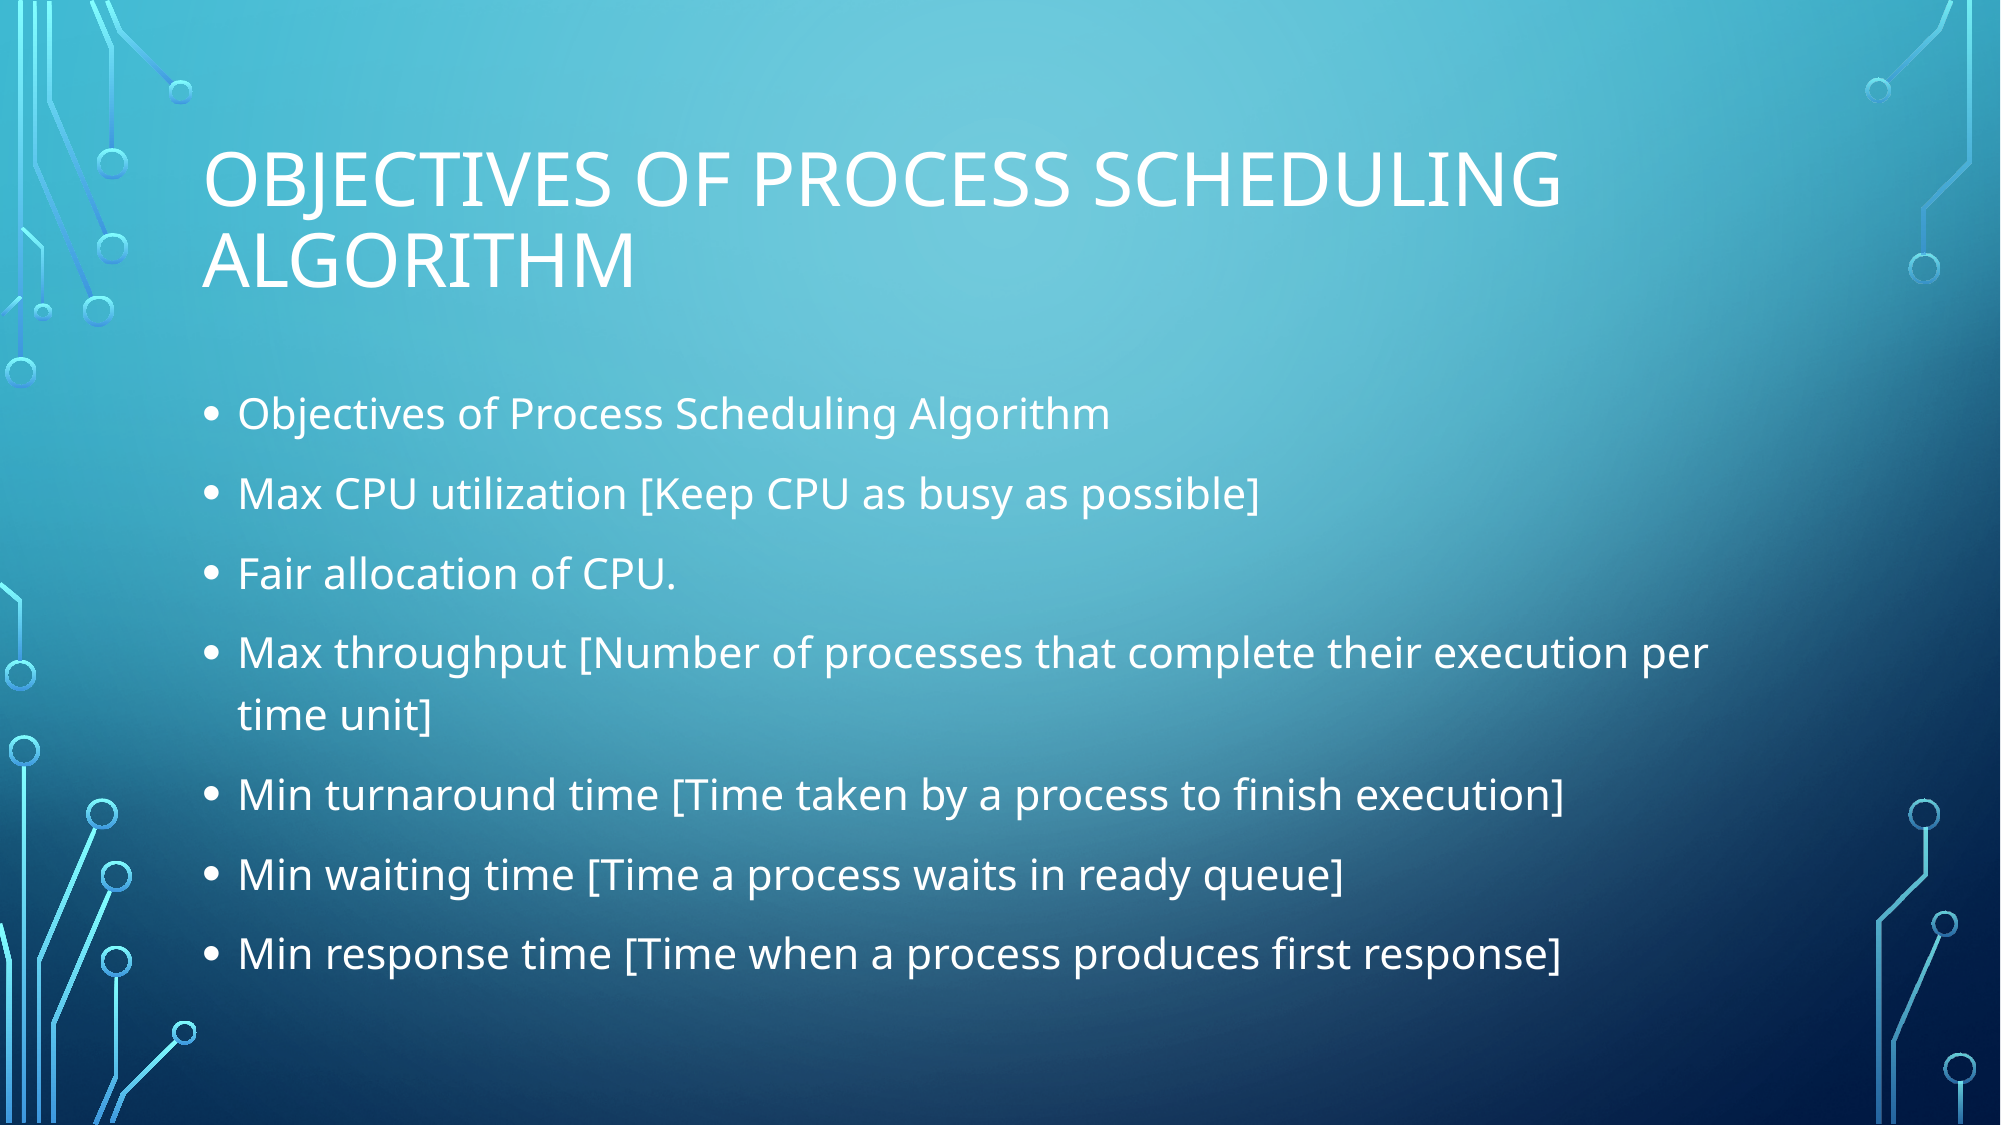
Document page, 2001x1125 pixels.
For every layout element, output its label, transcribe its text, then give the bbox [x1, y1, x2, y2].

list Objectives of Process Scheduling Algorithm Max CPU utilization [Keep CPU as busy as possible] Fair allocation of CPU. Max throughput [Number of processes that complete their execution per time unit] Min turnaround time [Time taken by a process to finish execution] Min waiting time [Time a process waits in ready queue] Min response time [Time when a process produces first response] [187, 369, 1813, 989]
title Objectives of Process Scheduling Algorithm [187, 101, 1833, 344]
